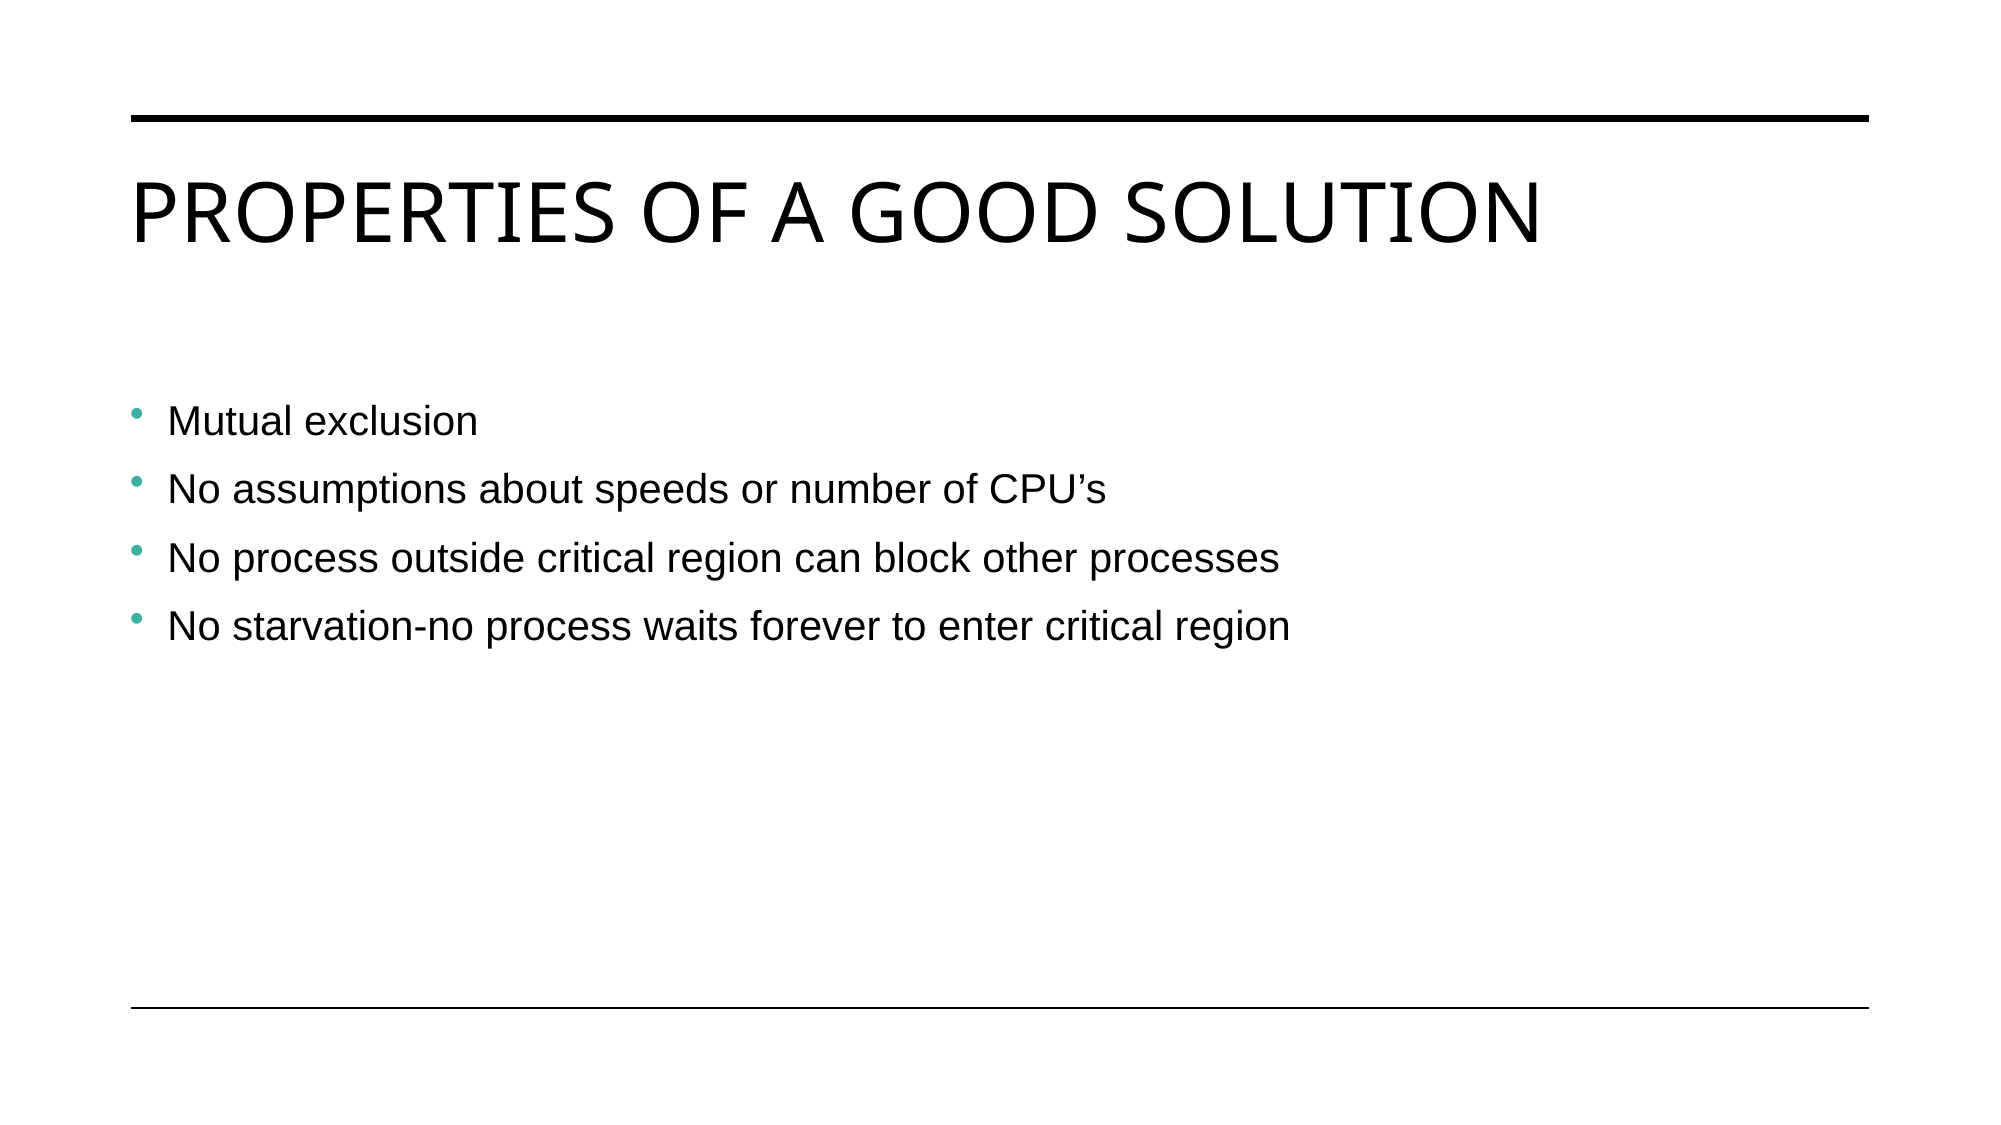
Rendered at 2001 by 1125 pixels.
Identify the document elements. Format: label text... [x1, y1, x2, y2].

title Properties of a good solution [114, 151, 1869, 376]
list Mutual exclusion No assumptions about speeds or number of CPU’s No process outside critical region can block other processes No starvation-no process waits forever to enter critical region [114, 376, 1869, 973]
